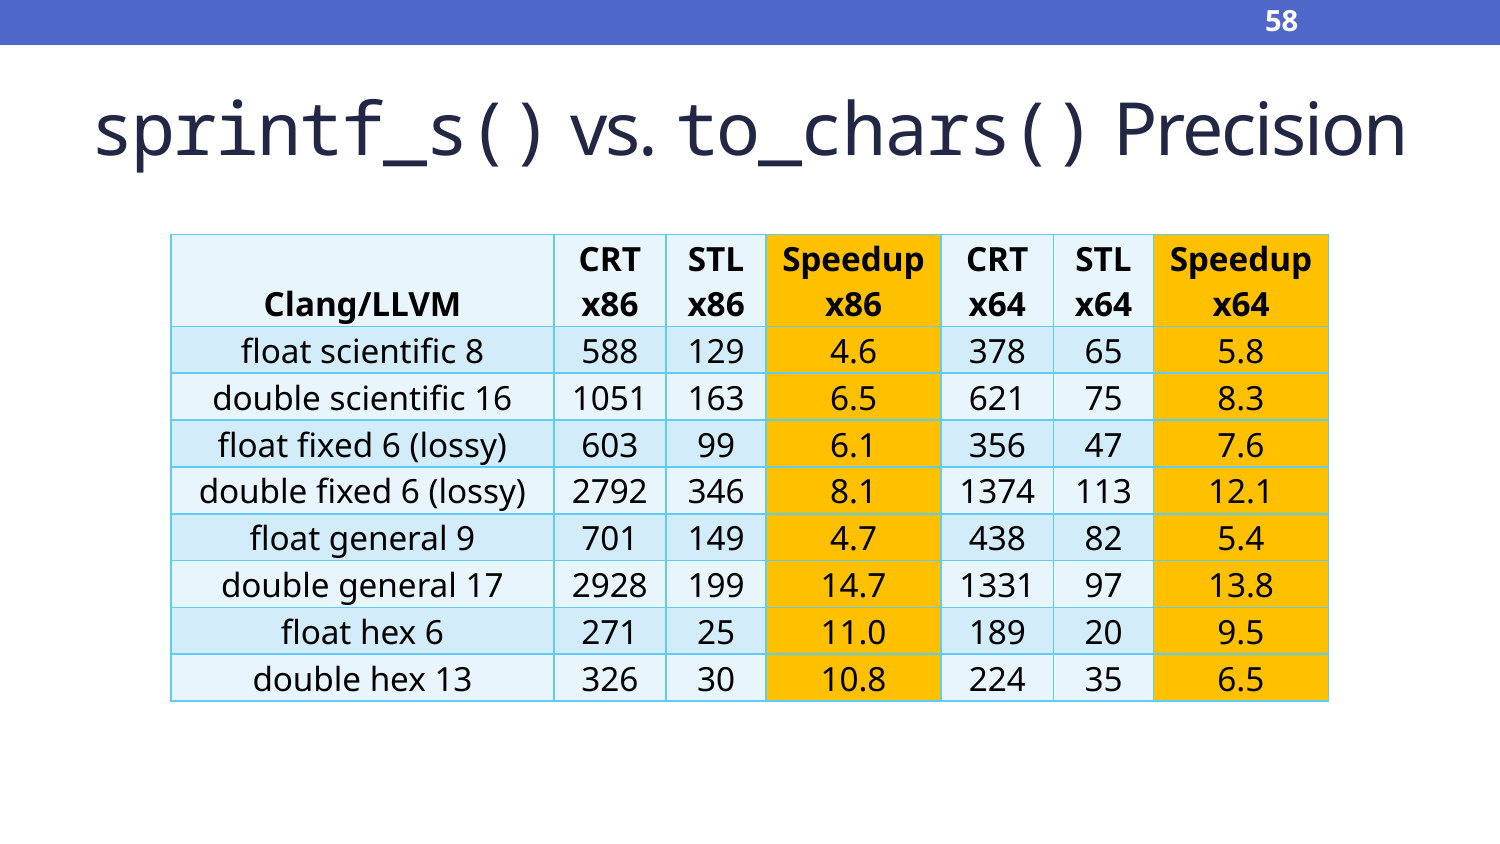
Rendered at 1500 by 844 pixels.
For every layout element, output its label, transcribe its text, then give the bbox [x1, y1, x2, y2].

table_header STL x86 [667, 235, 765, 326]
table_cell 2792 [555, 468, 665, 513]
title sprintf_s() vs. to_chars() Precision [75, 65, 1425, 188]
table_cell 271 [555, 608, 665, 653]
table_cell 1051 [555, 374, 665, 419]
table_cell 199 [667, 561, 765, 607]
table_header CRT x86 [555, 235, 665, 326]
table_cell float general 9 [172, 515, 553, 560]
table_cell 603 [555, 421, 665, 466]
table_cell 13.8 [1154, 561, 1328, 607]
table_cell 65 [1054, 327, 1153, 372]
table_cell 9.5 [1154, 608, 1328, 653]
table_cell 75 [1054, 374, 1153, 419]
table_cell 8.3 [1154, 374, 1328, 419]
table_cell 621 [942, 374, 1053, 419]
table_cell 82 [1054, 515, 1153, 560]
table_cell 224 [942, 655, 1053, 700]
table_cell 346 [667, 468, 765, 513]
table_header STL x64 [1054, 235, 1153, 326]
table_cell float hex 6 [172, 608, 553, 653]
table_header Speedup x86 [767, 235, 940, 326]
table_cell 8.1 [767, 468, 940, 513]
table_cell 97 [1054, 561, 1153, 607]
slide_number 58 [1250, 2, 1425, 43]
table_cell 1331 [942, 561, 1053, 607]
table_cell 378 [942, 327, 1053, 372]
table_cell 5.4 [1154, 515, 1328, 560]
table_header Clang/LLVM [172, 235, 553, 326]
table_header Speedup x64 [1154, 235, 1328, 326]
table_cell 10.8 [767, 655, 940, 700]
table_cell 6.5 [1154, 655, 1328, 700]
table_cell 47 [1054, 421, 1153, 466]
table_cell 5.8 [1154, 327, 1328, 372]
table_cell 25 [667, 608, 765, 653]
table_cell 1374 [942, 468, 1053, 513]
table_cell 326 [555, 655, 665, 700]
table_cell 4.7 [767, 515, 940, 560]
table_cell 6.1 [767, 421, 940, 466]
table_cell 2928 [555, 561, 665, 607]
table_cell 149 [667, 515, 765, 560]
table_cell 6.5 [767, 374, 940, 419]
table_cell float fixed 6 (lossy) [172, 421, 553, 466]
table_cell 14.7 [767, 561, 940, 607]
table_cell double hex 13 [172, 655, 553, 700]
table_cell 189 [942, 608, 1053, 653]
table_cell 7.6 [1154, 421, 1328, 466]
table_cell 163 [667, 374, 765, 419]
table_cell 12.1 [1154, 468, 1328, 513]
table_cell 30 [667, 655, 765, 700]
table_cell double scientific 16 [172, 374, 553, 419]
table_cell 20 [1054, 608, 1153, 653]
table_cell 4.6 [767, 327, 940, 372]
table_cell 99 [667, 421, 765, 466]
table_cell 35 [1054, 655, 1153, 700]
table_cell 356 [942, 421, 1053, 466]
table_cell float scientific 8 [172, 327, 553, 372]
table_cell 129 [667, 327, 765, 372]
table_cell 438 [942, 515, 1053, 560]
table_cell 11.0 [767, 608, 940, 653]
table_cell 701 [555, 515, 665, 560]
table_cell 113 [1054, 468, 1153, 513]
table_cell double fixed 6 (lossy) [172, 468, 553, 513]
table_cell double general 17 [172, 561, 553, 607]
table_header CRT x64 [942, 235, 1053, 326]
table_cell 588 [555, 327, 665, 372]
